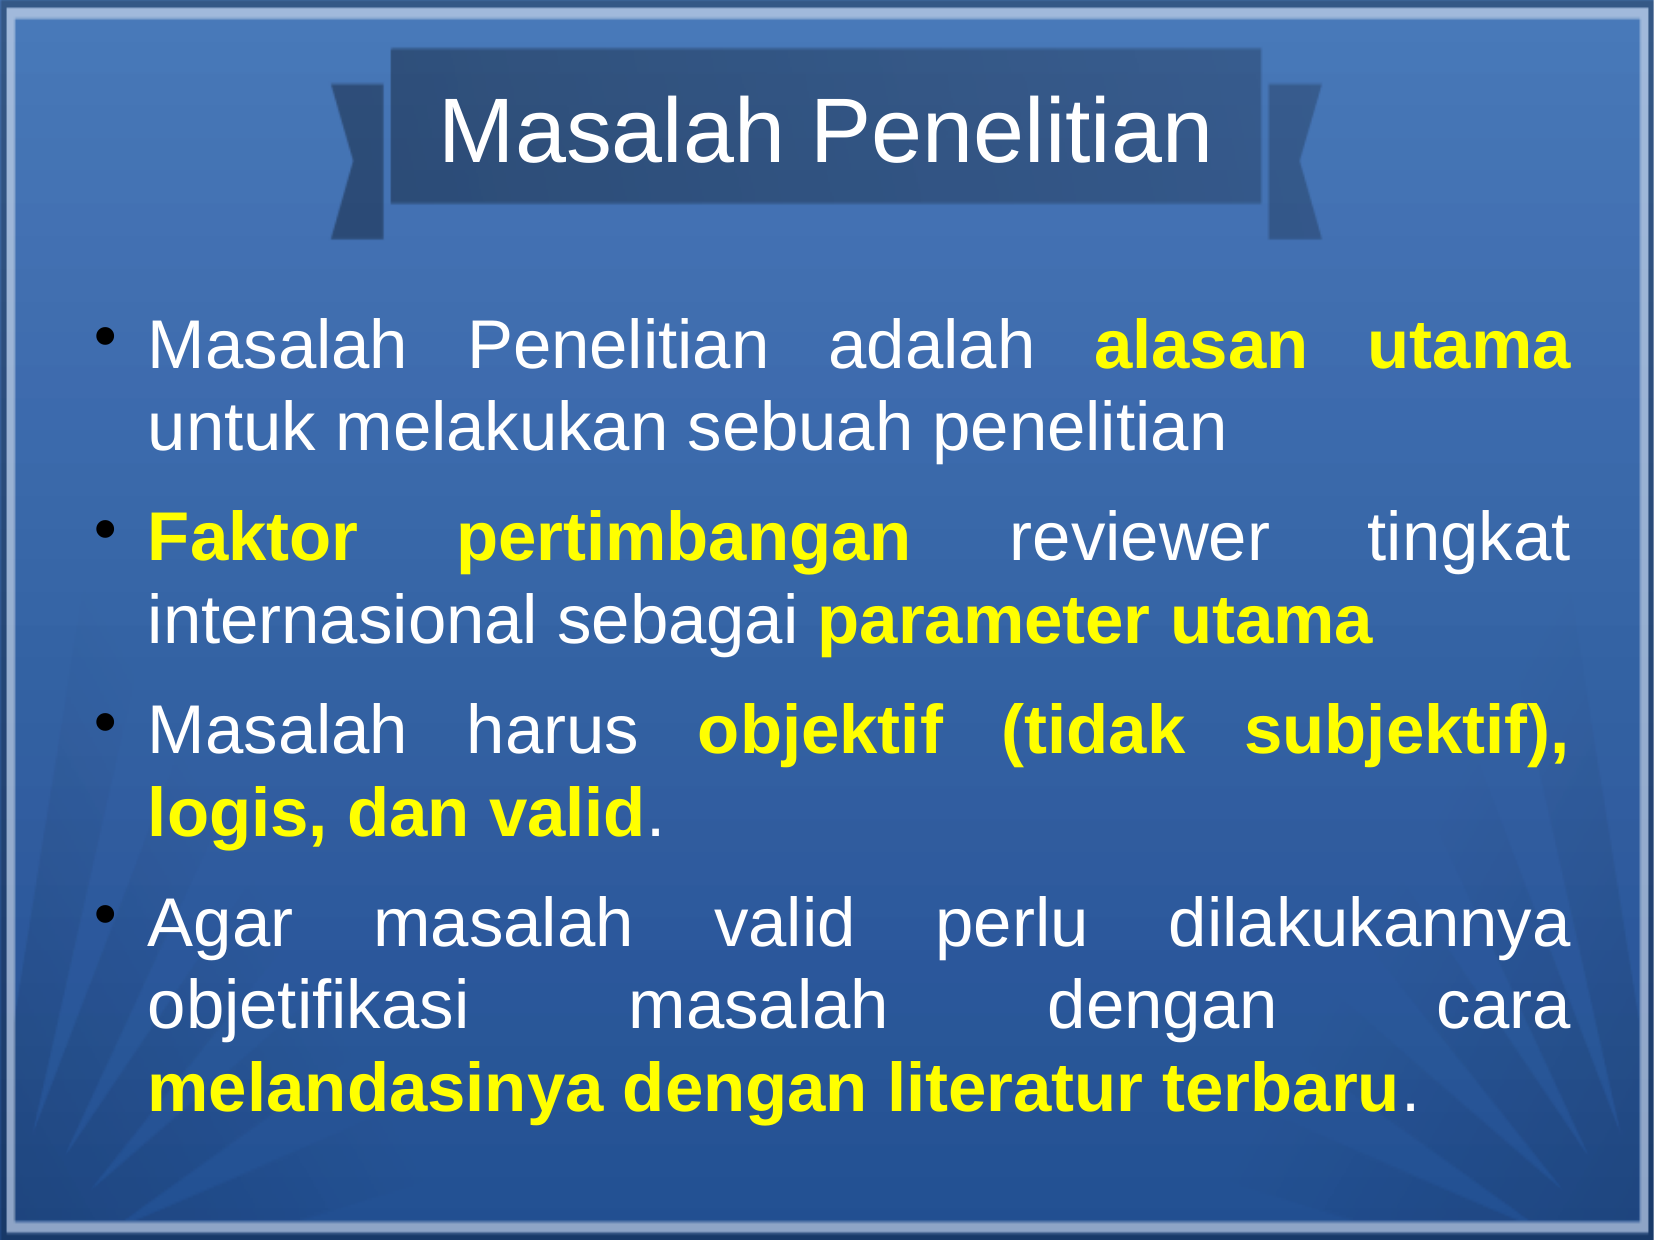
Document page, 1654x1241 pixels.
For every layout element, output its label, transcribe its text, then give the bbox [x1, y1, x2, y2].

text_box Masalah Penelitian adalah alasan utama untuk melakukan sebuah penelitian Faktor pertimbangan reviewer tingkat internasional sebagai parameter utama Masalah harus objektif (tidak subjektif), logis, dan valid. Agar masalah valid perlu dilakukannya objetifikasi masalah dengan cara melandasinya dengan literatur terbaru. [82, 299, 1571, 1130]
text_box Masalah Penelitian [389, 47, 1264, 205]
picture [0, 0, 1654, 1240]
